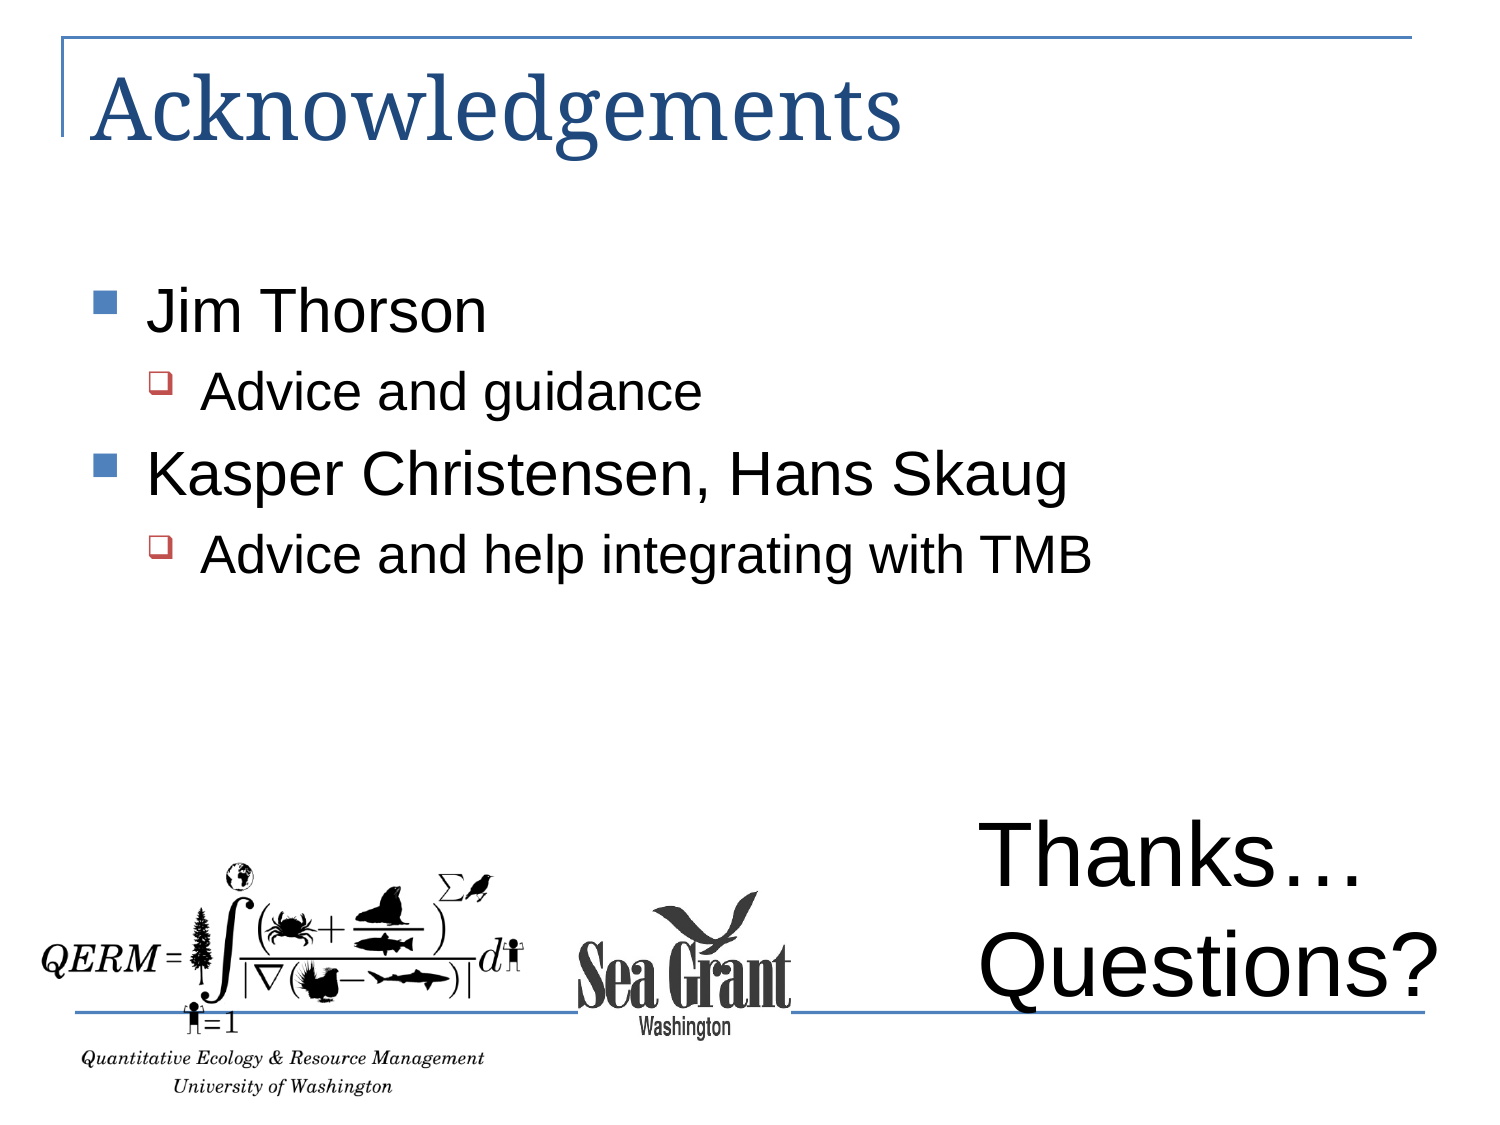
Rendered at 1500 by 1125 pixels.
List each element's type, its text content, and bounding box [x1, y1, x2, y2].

list Jim Thorson Advice and guidance Kasper Christensen, Hans Skaug Advice and help integrating with TMB [75, 262, 1425, 1006]
title Acknowledgements [75, 45, 1425, 233]
text_box Thanks… Questions? [962, 787, 1500, 1023]
picture [0, 842, 563, 1101]
picture [577, 890, 792, 1042]
